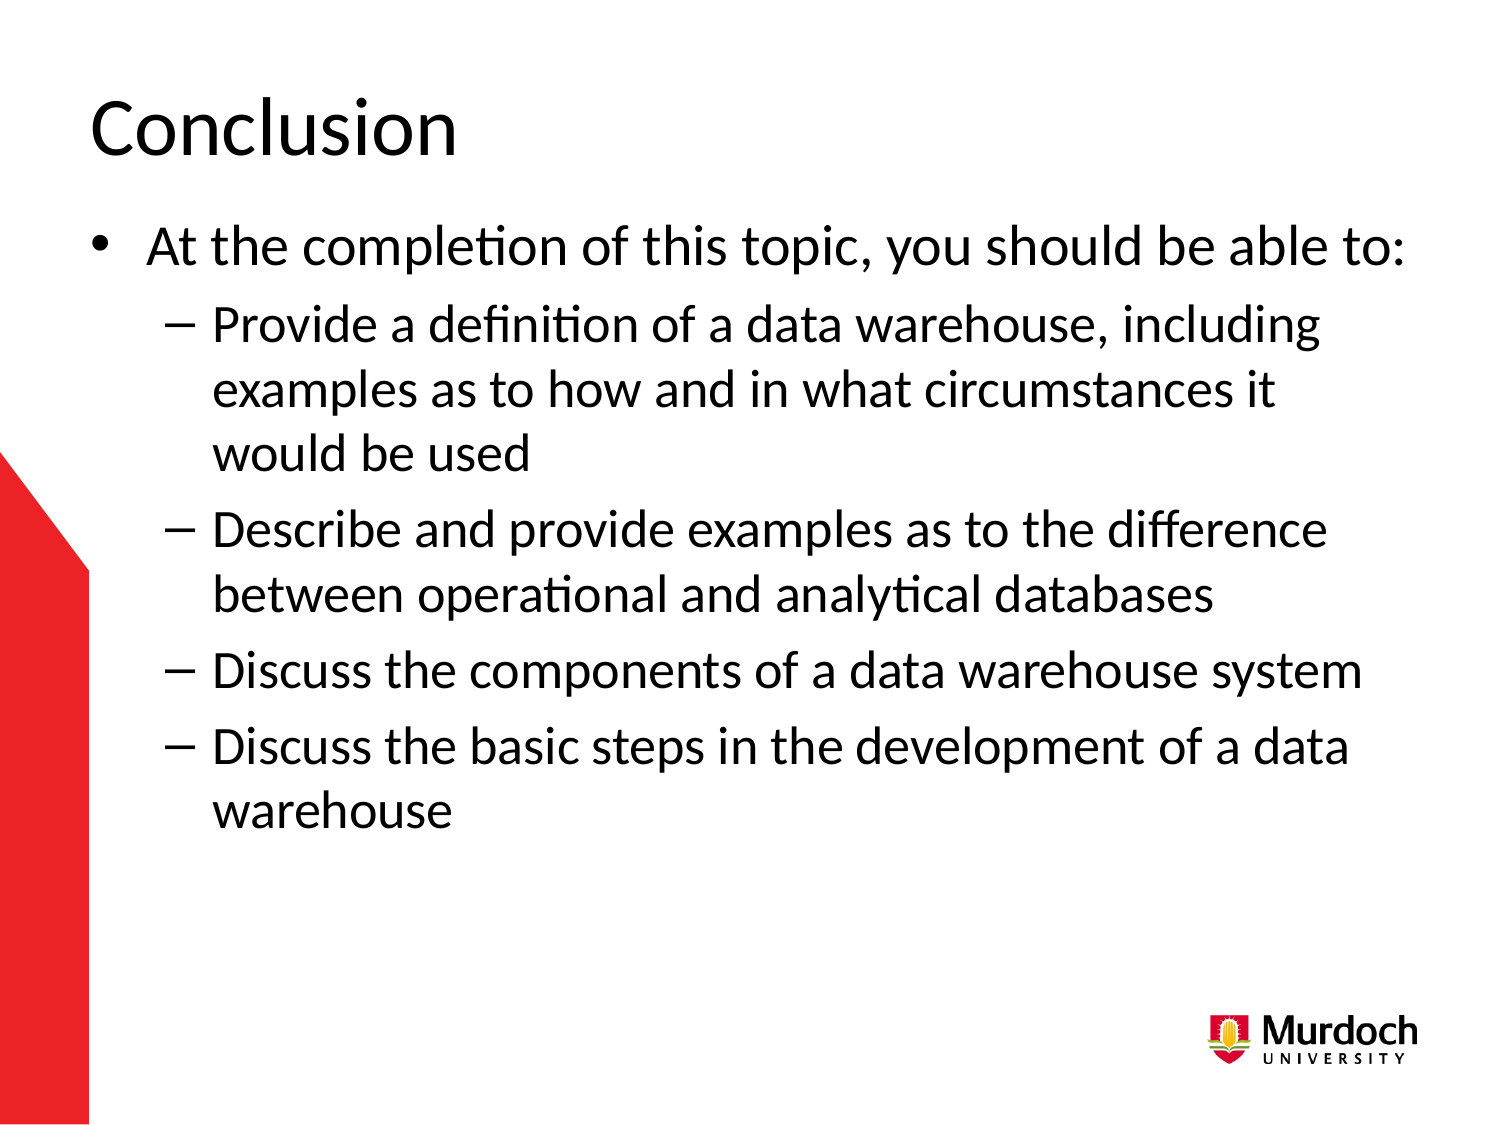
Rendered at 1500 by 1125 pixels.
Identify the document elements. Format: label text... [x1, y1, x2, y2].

picture [1207, 1015, 1417, 1064]
title Conclusion [75, 45, 1425, 200]
list At the completion of this topic, you should be able to: Provide a definition of a data warehouse, including examples as to how and in what circumstances it would be used Describe and provide examples as to the difference between operational and analytical databases Discuss the components of a data warehouse system Discuss the basic steps in the development of a data warehouse [75, 200, 1425, 1005]
